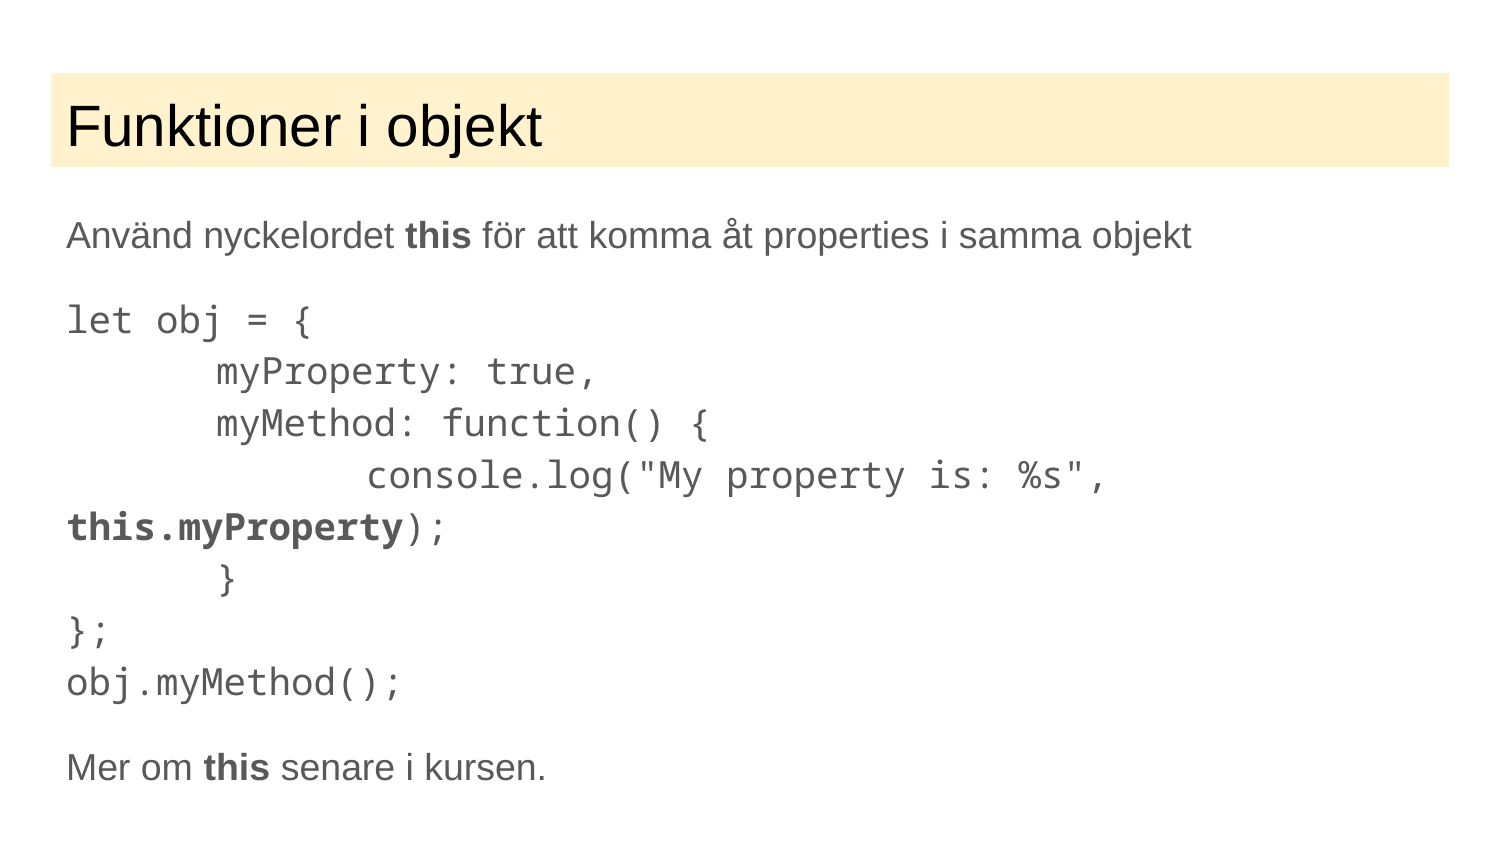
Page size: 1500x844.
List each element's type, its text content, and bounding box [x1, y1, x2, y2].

title Funktioner i objekt [51, 72, 1449, 167]
list Använd nyckelordet this för att komma åt properties i samma objekt let obj = { myProperty: true, myMethod: function() { console.log("My property is: %s", this.myProperty); } }; obj.myMethod(); Mer om this senare i kursen. [51, 189, 1449, 811]
